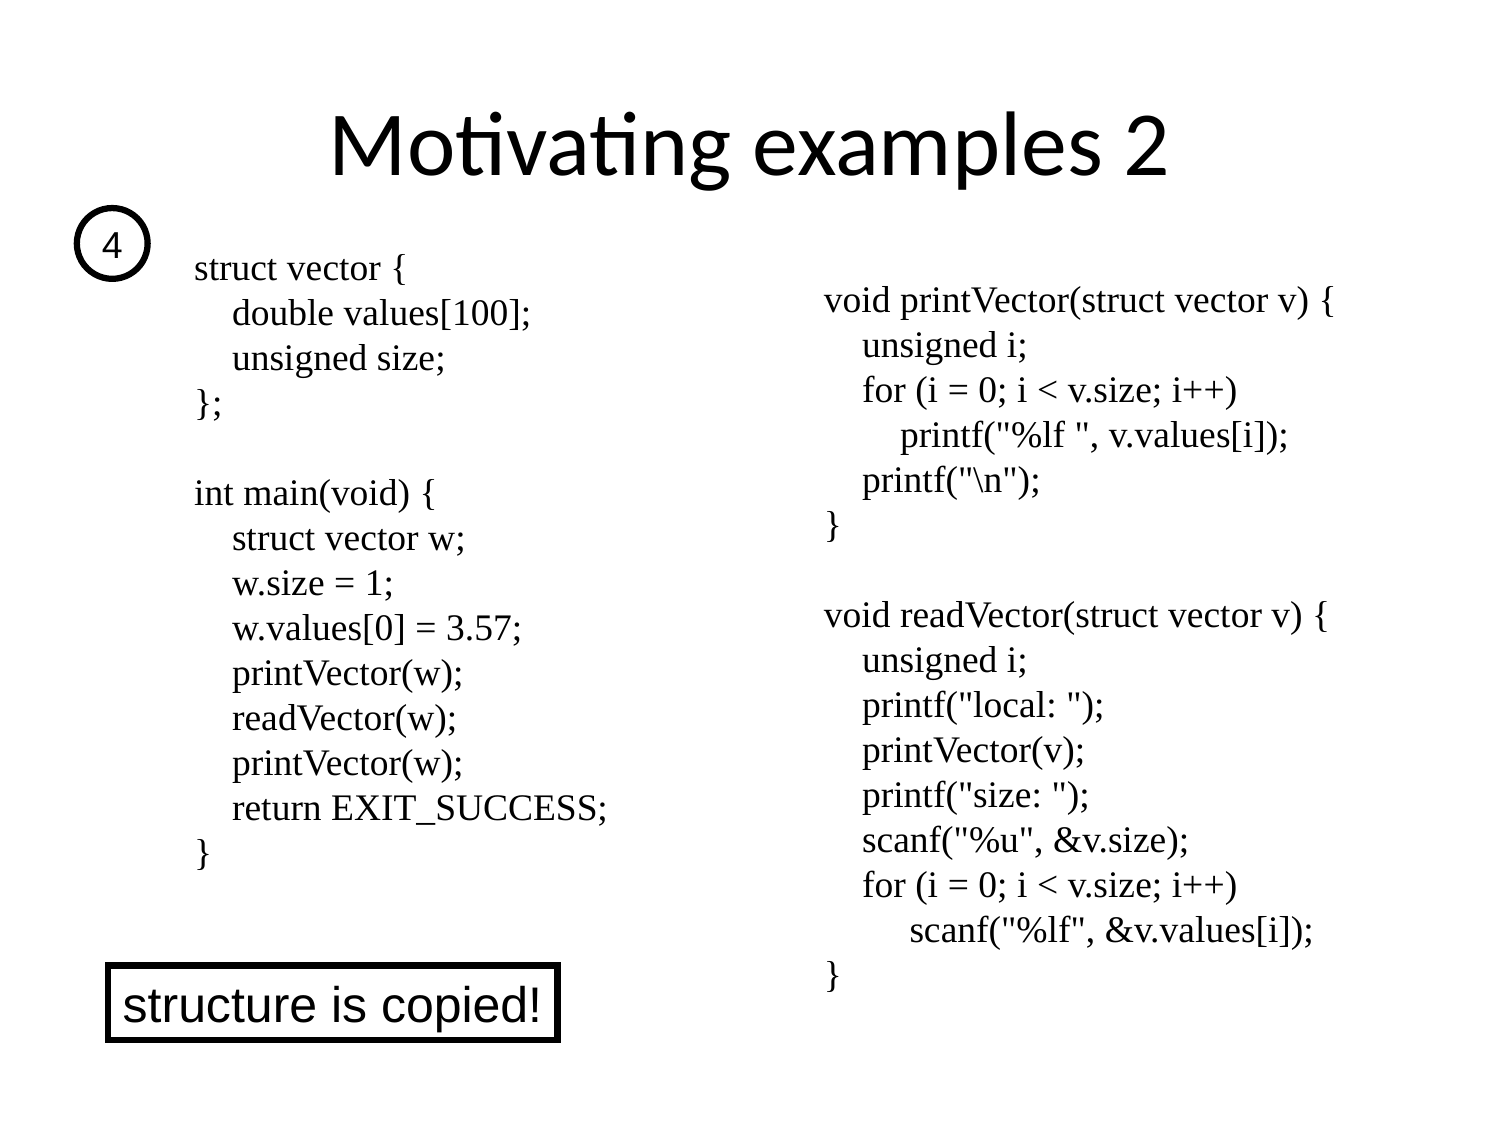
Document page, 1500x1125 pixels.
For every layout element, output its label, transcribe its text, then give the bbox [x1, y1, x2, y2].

text_box void printVector(struct vector v) { unsigned i; for (i = 0; i < v.size; i++) printf("%lf ", v.values[i]); printf("\n"); } void readVector(struct vector v) { unsigned i; printf("local: "); printVector(v); printf("size: "); scanf("%u", &v.size); for (i = 0; i < v.size; i++) scanf("%lf", &v.values[i]); } [809, 267, 1459, 1002]
text_box structure is copied! [108, 965, 558, 1041]
text_box 4 [76, 208, 148, 279]
title Motivating examples 2 [75, 45, 1425, 233]
text_box struct vector { double values[100]; unsigned size; }; int main(void) { struct vector w; w.size = 1; w.values[0] = 3.57; printVector(w); readVector(w); printVector(w); return EXIT_SUCCESS; } [179, 235, 624, 881]
